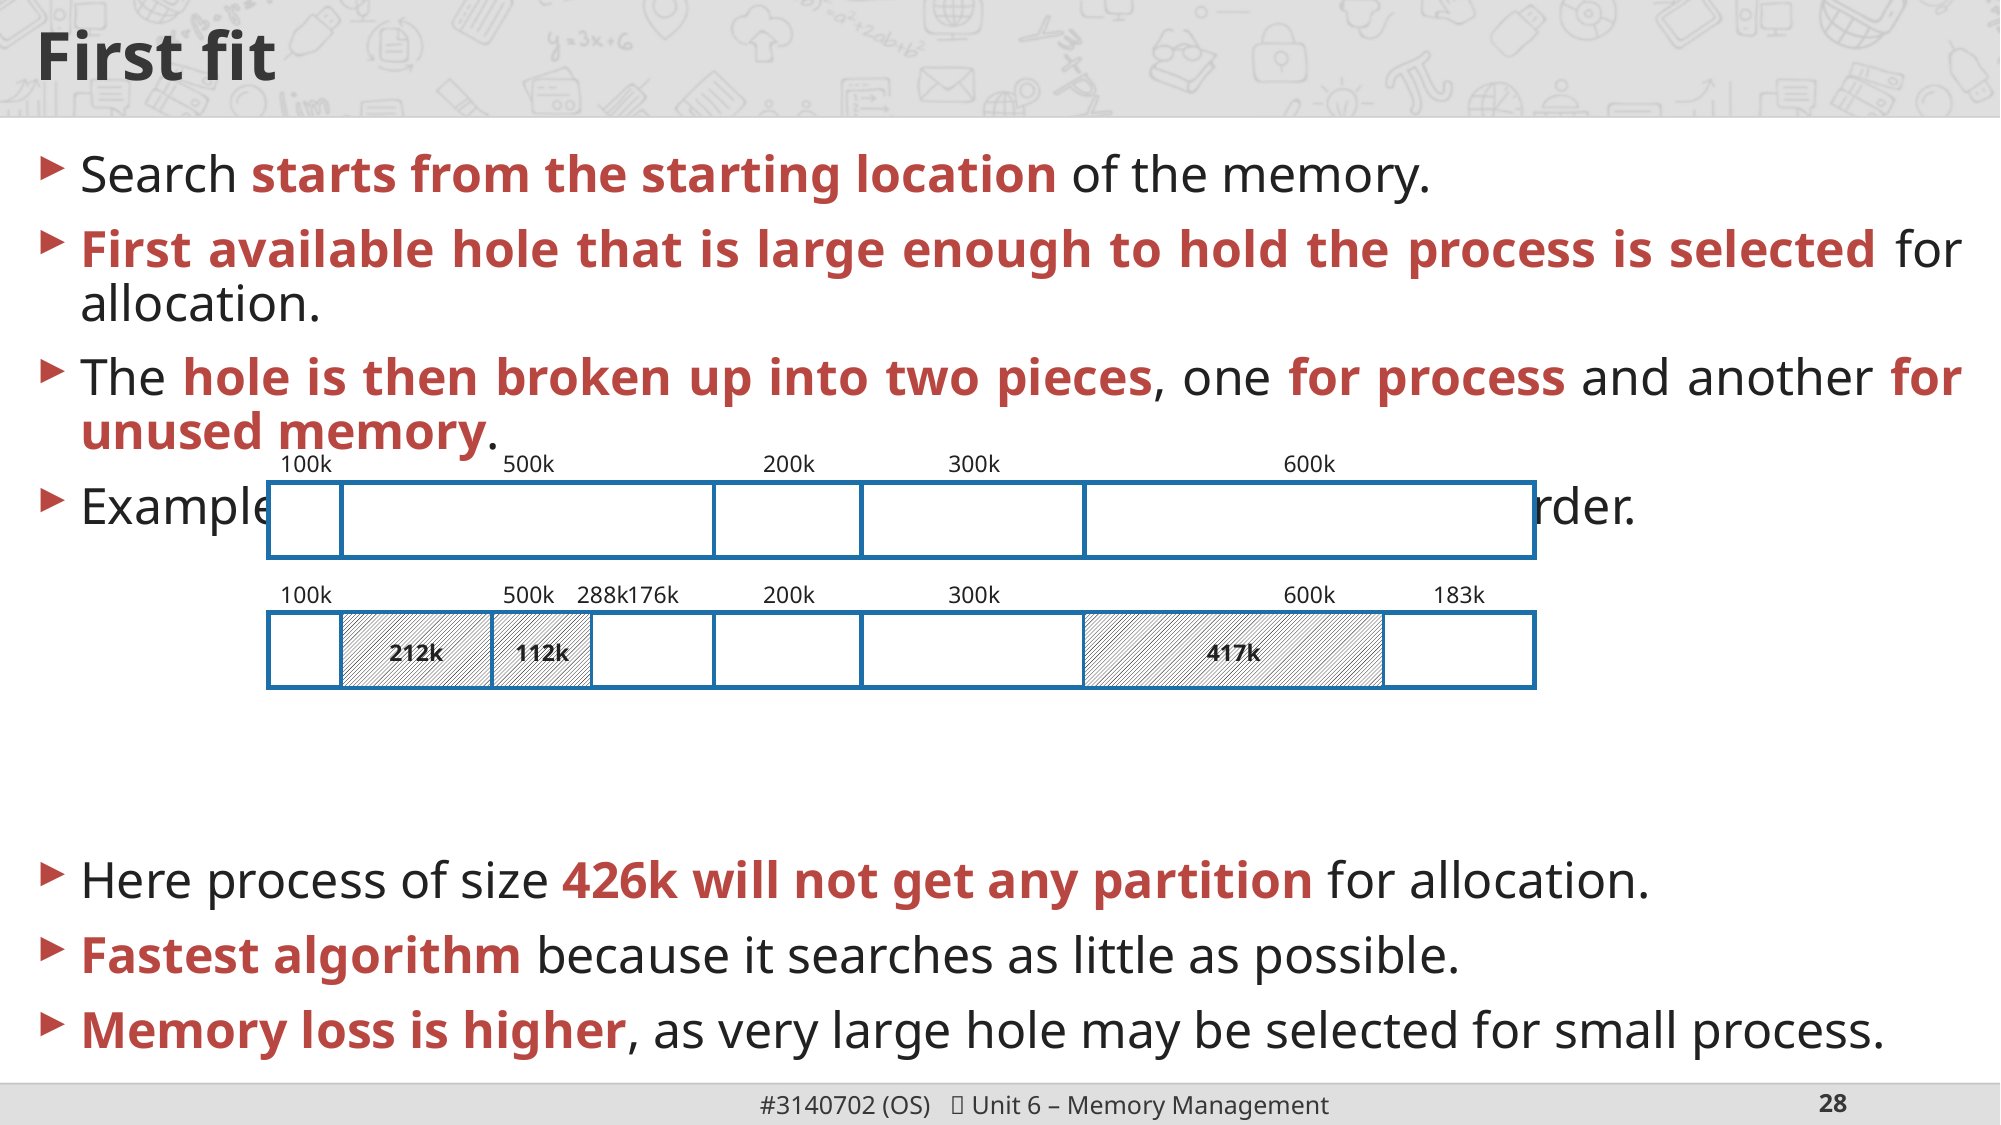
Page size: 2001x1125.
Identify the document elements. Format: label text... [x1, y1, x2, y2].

text_box [1384, 612, 1535, 688]
text_box 200k [746, 441, 832, 482]
text_box 100k [264, 572, 349, 612]
text_box [861, 482, 1084, 558]
text_box 300k [932, 441, 1017, 482]
text_box [1084, 482, 1535, 558]
text_box 300k [932, 572, 1017, 612]
text_box 600k [1267, 441, 1352, 482]
text_box 500k [486, 441, 572, 482]
text_box [592, 612, 714, 688]
text_box [861, 612, 1083, 688]
text_box 200k [746, 572, 832, 612]
text_box 100k [264, 441, 349, 482]
text_box 600k [1267, 572, 1352, 612]
text_box [714, 482, 861, 558]
text_box [268, 612, 341, 688]
text_box 183k [1416, 572, 1502, 612]
text_box 500k [486, 572, 560, 612]
title First fit [0, 0, 2000, 117]
list Search starts from the starting location of the memory. First available hole that is large enough to hold the process is selected for allocation. The hole is then broken up into two pieces, one for process and another for unused memory. Example: Processes of 212K, 417K, 112K and 426K arrives in order. Here process of size 426k will not get any partition for allocation. Fastest algorithm because it searches as little as possible. Memory loss is higher, as very large hole may be selected for small process. [21, 141, 1979, 1059]
text_box 212k [341, 612, 492, 688]
text_box [268, 482, 341, 558]
text_box 288k [560, 572, 610, 612]
text_box [341, 482, 714, 558]
text_box [714, 612, 861, 688]
text_box 112k [492, 612, 592, 688]
text_box 417k [1083, 612, 1384, 688]
text_box 176k [610, 572, 696, 612]
